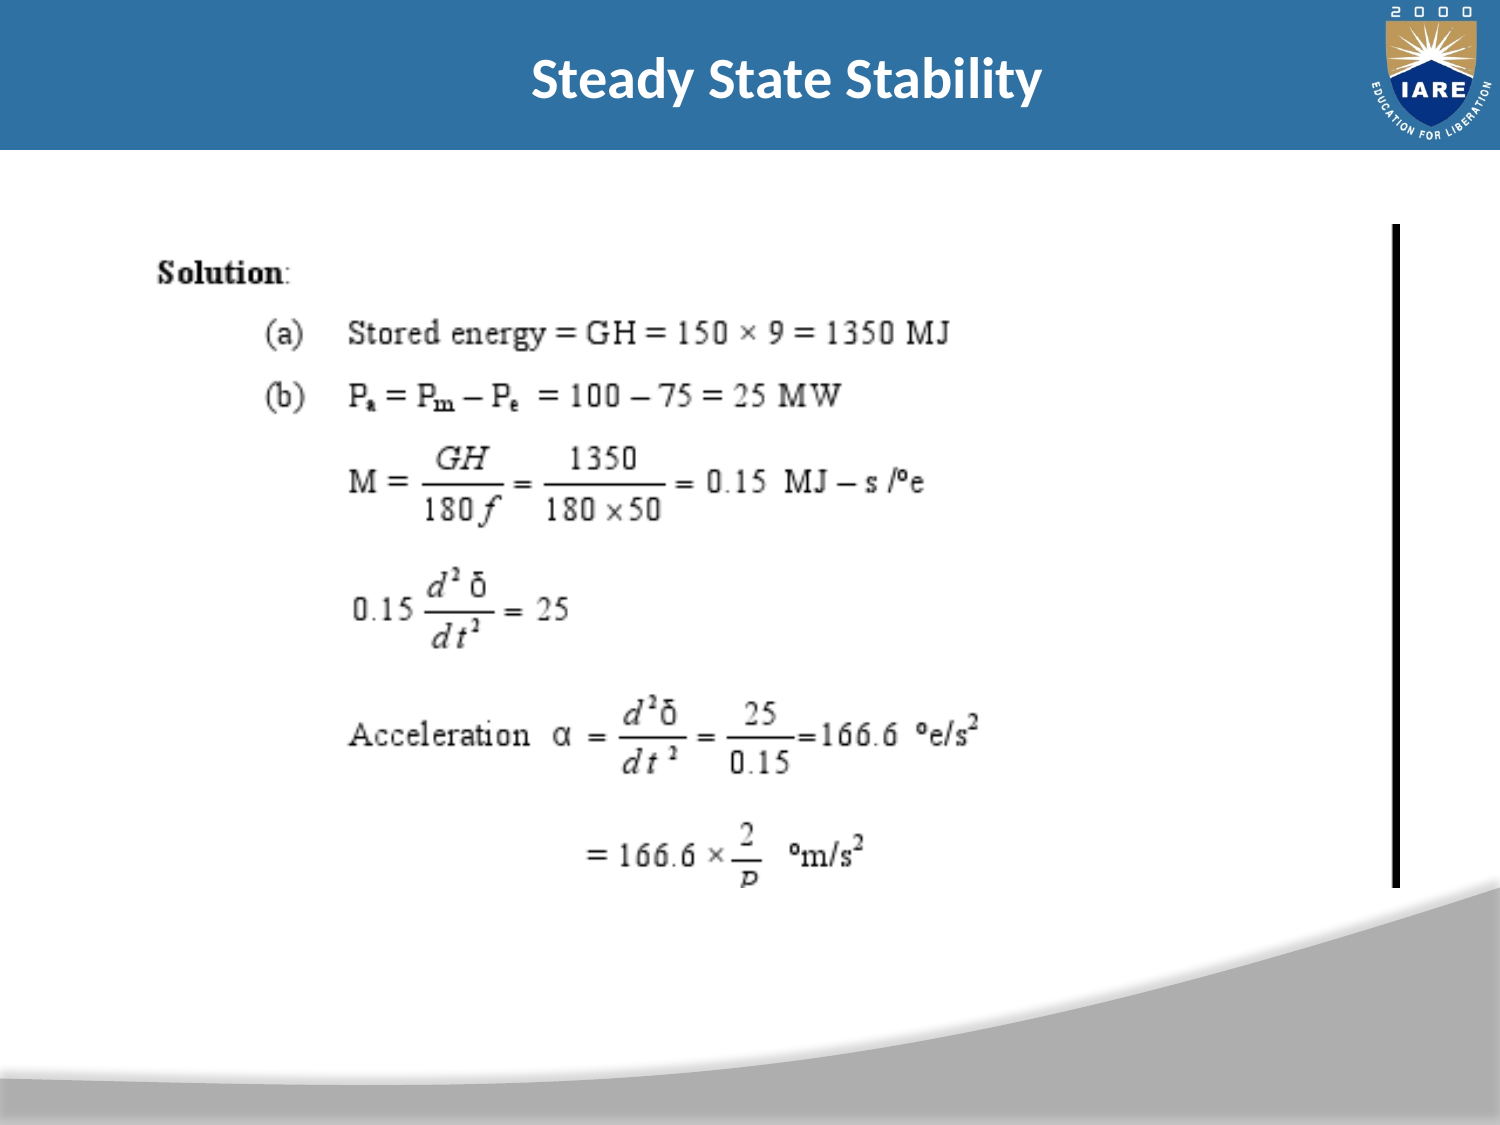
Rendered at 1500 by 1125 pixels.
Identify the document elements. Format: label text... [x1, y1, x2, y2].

picture [49, 224, 1401, 888]
text_box Steady State Stability [0, 0, 1353, 151]
picture [1362, 0, 1500, 148]
